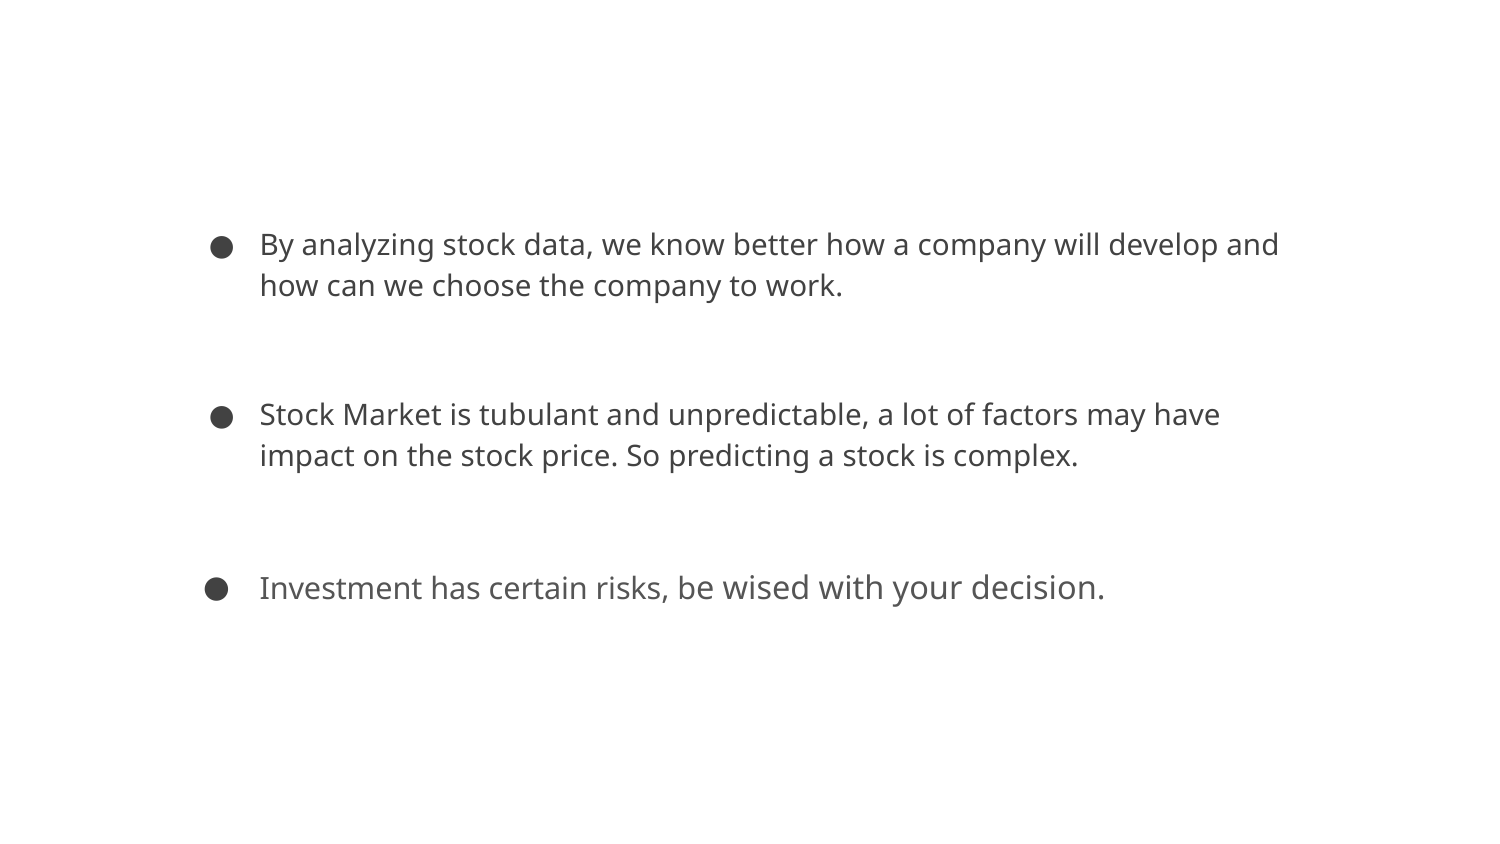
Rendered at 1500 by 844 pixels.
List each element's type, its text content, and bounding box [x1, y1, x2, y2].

list By analyzing stock data, we know better how a company will develop and how can we choose the company to work. Stock Market is tubulant and unpredictable, a lot of factors may have impact on the stock price. So predicting a stock is complex. Investment has certain risks, be wised with your decision. [173, 205, 1327, 623]
